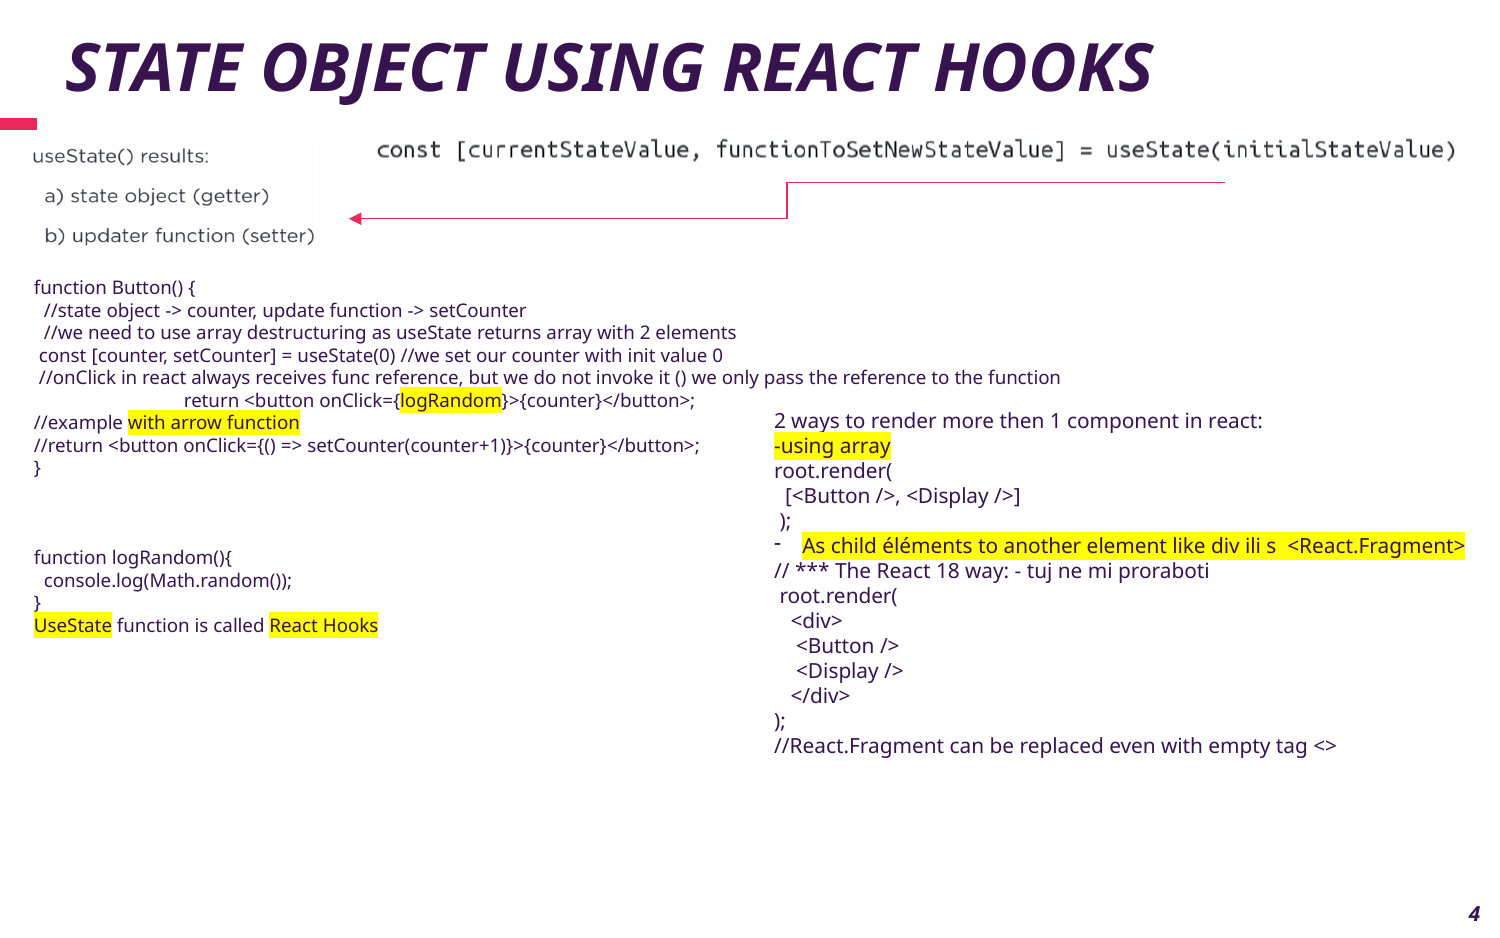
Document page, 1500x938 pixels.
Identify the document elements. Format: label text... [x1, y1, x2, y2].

text_box 2 ways to render more then 1 component in react: -using array root.render( [<Button />, <Display />] ); As child éléments to another element like div ili s <React.Fragment> // *** The React 18 way: - tuj ne mi proraboti root.render( <div> <Button /> <Display /> </div> ); //React.Fragment can be replaced even with empty tag <> [759, 400, 1500, 768]
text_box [348, 182, 1225, 219]
text_box function Button() { //state object -> counter, update function -> setCounter //we need to use array destructuring as useState returns array with 2 elements const [counter, setCounter] = useState(0) //we set our counter with init value 0 //onClick in react always receives func reference, but we do not invoke it () we only pass the reference to the function return <button onClick={logRandom}>{counter}</button>; //example with arrow function //return <button onClick={() => setCounter(counter+1)}>{counter}</button>; } function logRandom(){ console.log(Math.random()); } UseState function is called React Hooks [19, 268, 1132, 731]
picture [30, 142, 320, 250]
picture [356, 111, 1470, 173]
slide_number 4 [1377, 889, 1496, 938]
title State object using React hooks [50, 16, 1442, 113]
